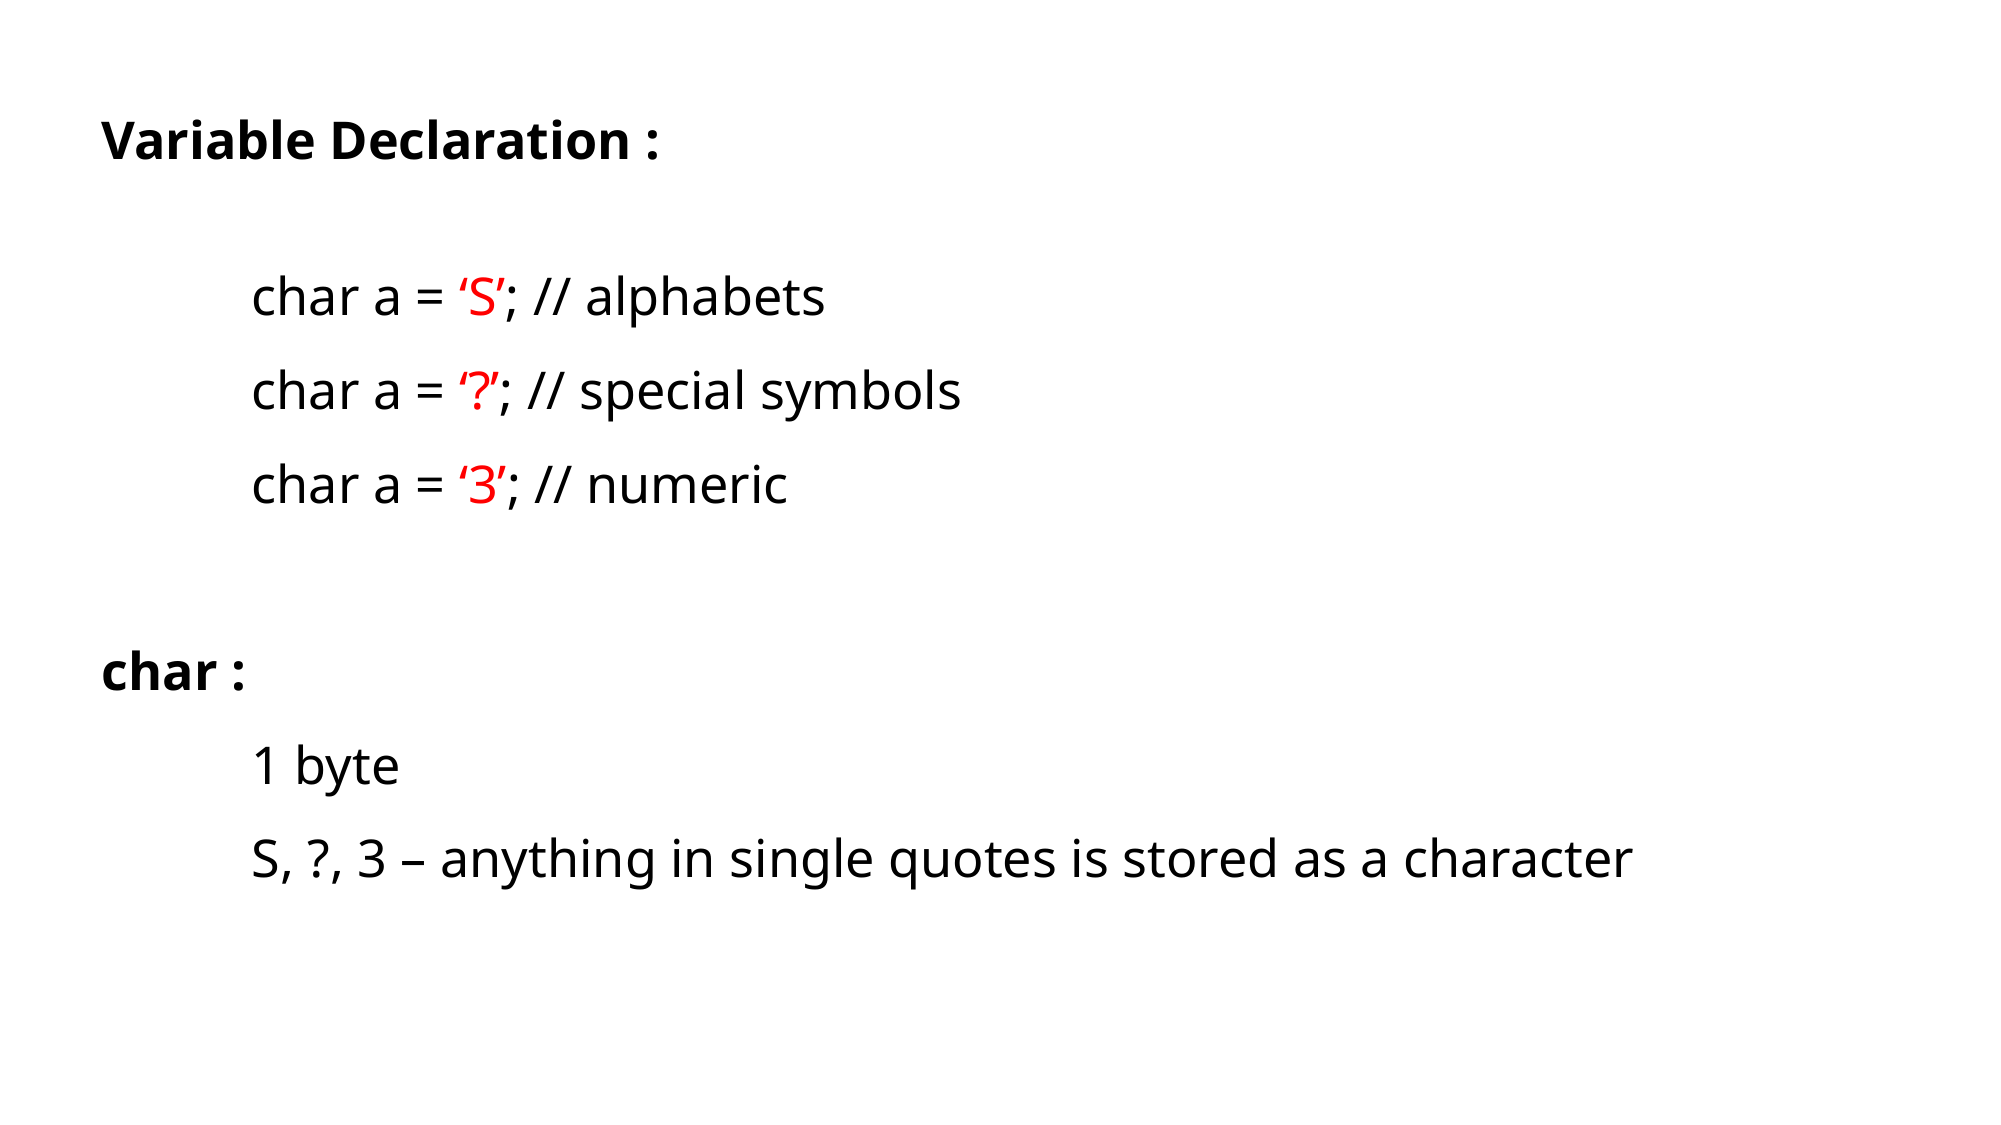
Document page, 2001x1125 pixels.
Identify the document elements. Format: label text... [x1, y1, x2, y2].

text_box Variable Declaration : char a = ‘S’; // alphabets char a = ‘?’; // special symbols char a = ‘3’; // numeric char : 1 byte S, ?, 3 – anything in single quotes is stored as a character [86, 99, 1900, 896]
